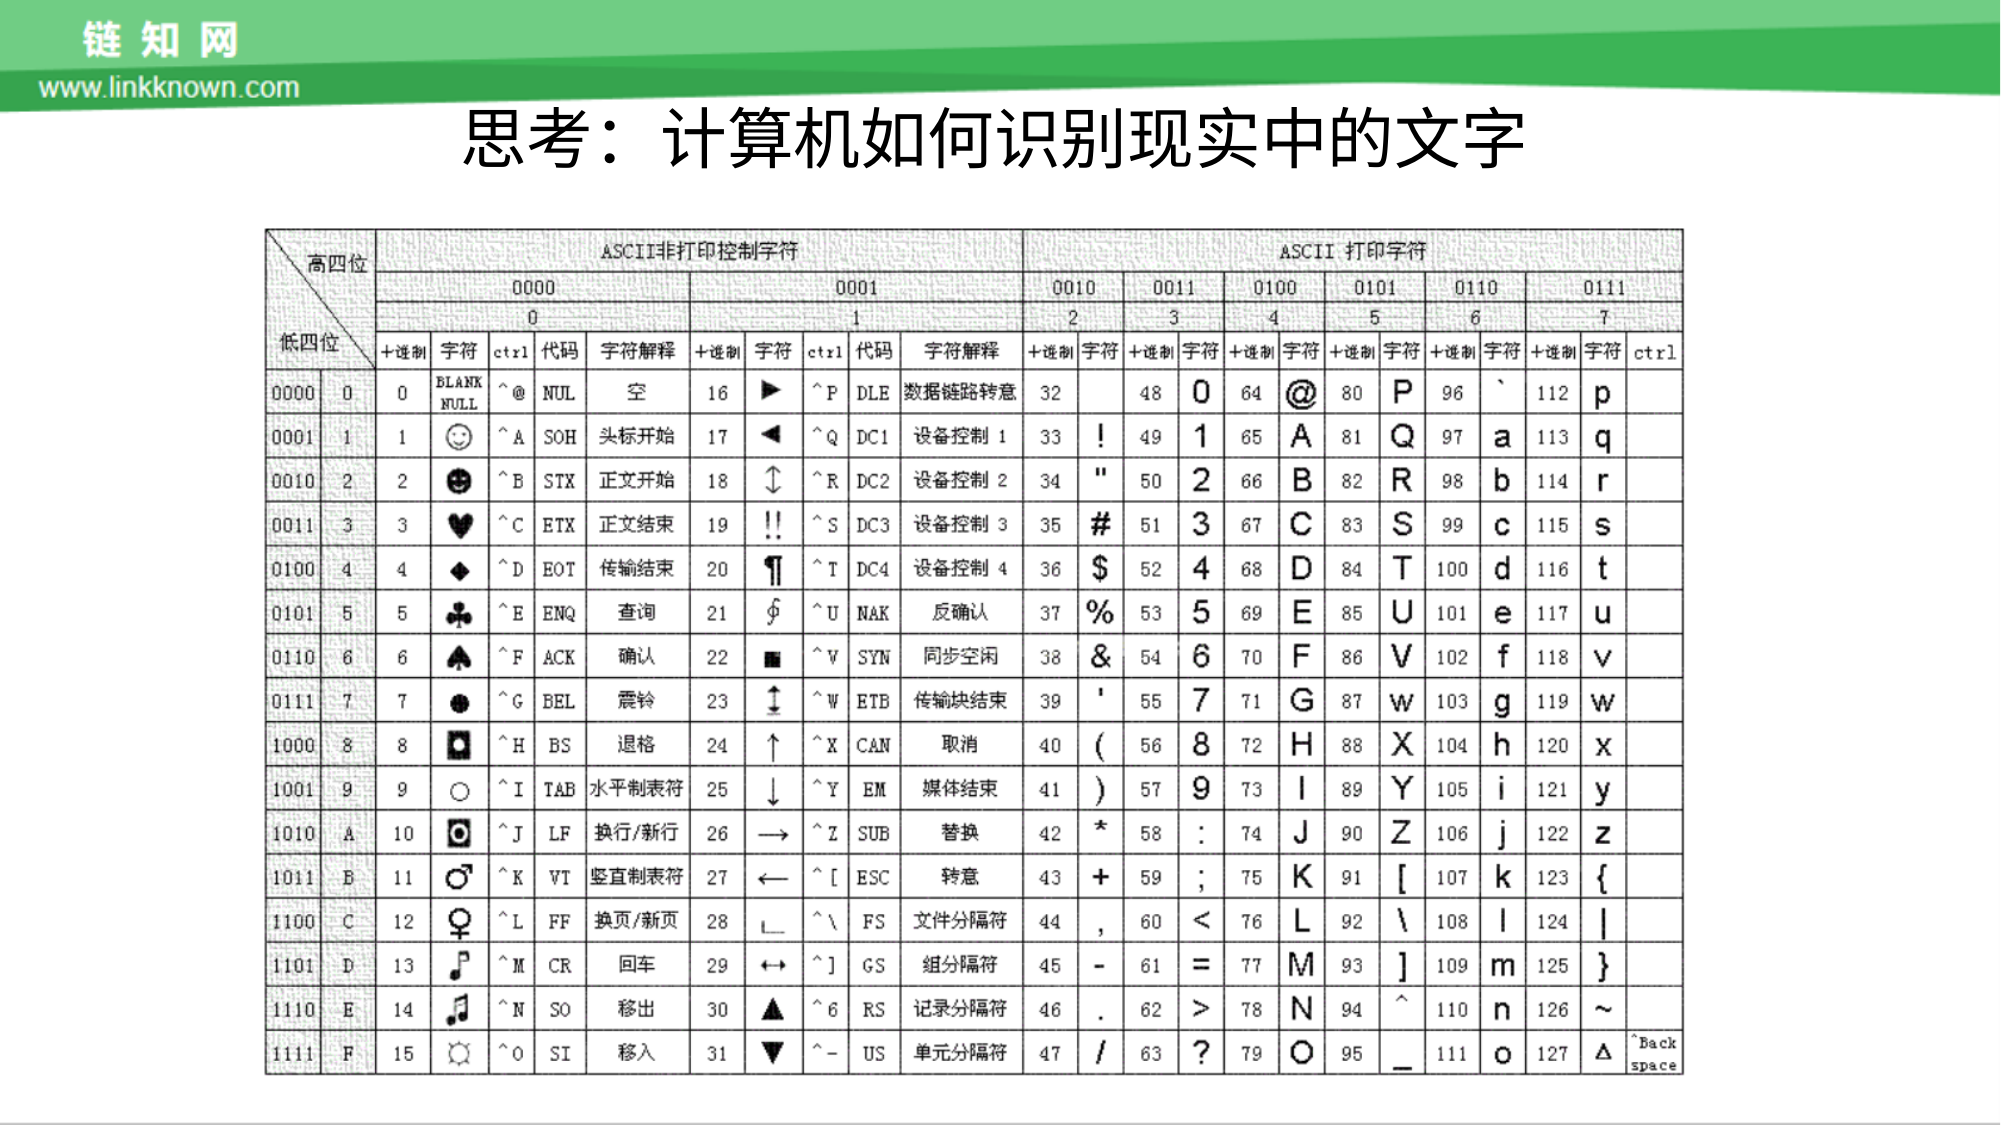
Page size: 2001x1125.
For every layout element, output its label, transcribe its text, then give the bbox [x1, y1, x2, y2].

picture [0, 0, 2001, 1125]
text_box 思考：计算机如何识别现实中的文字 [26, 89, 1962, 185]
